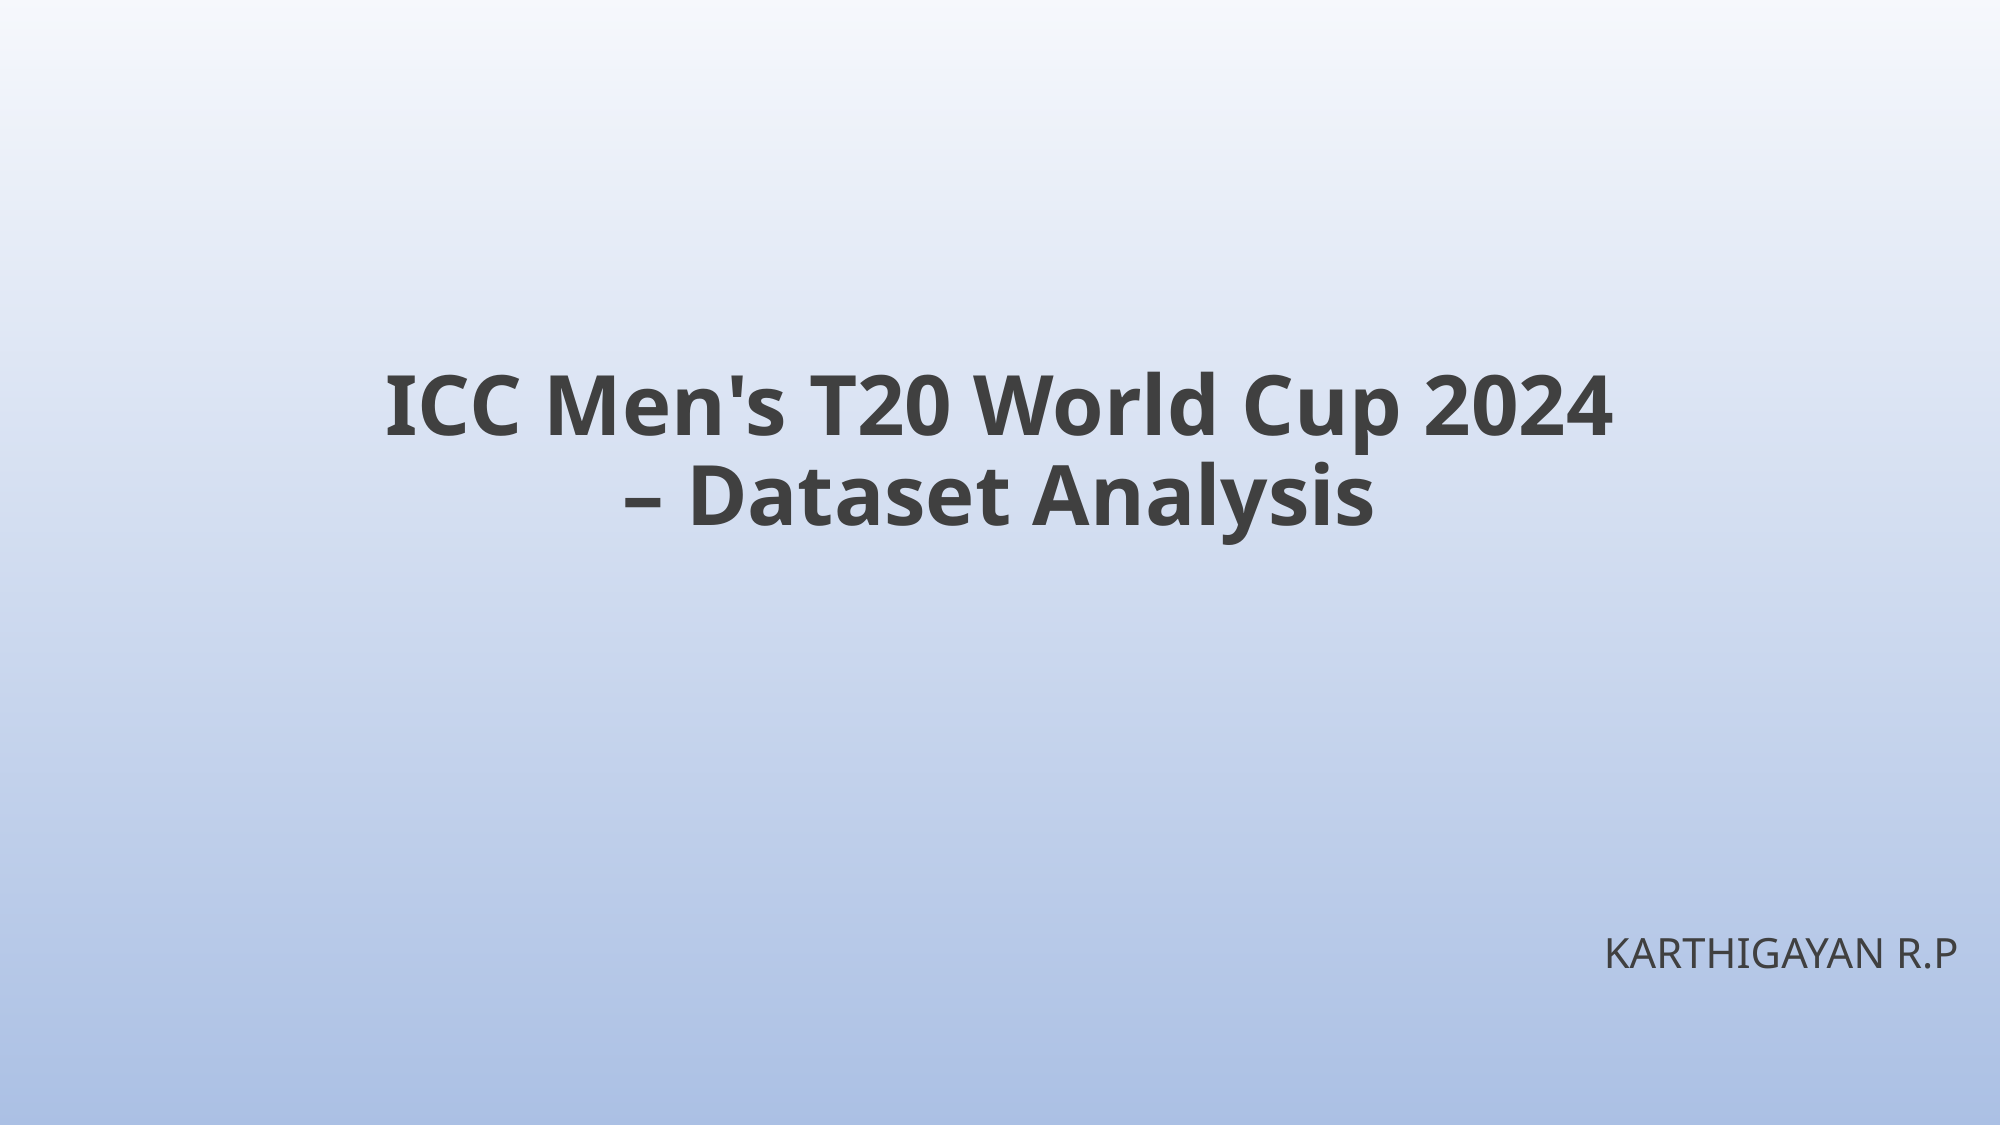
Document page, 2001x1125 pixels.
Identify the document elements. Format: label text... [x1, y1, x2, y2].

title ICC Men's T20 World Cup 2024 – Dataset Analysis [378, 345, 1622, 563]
list KARTHIGAYAN R.P [1466, 916, 1974, 995]
